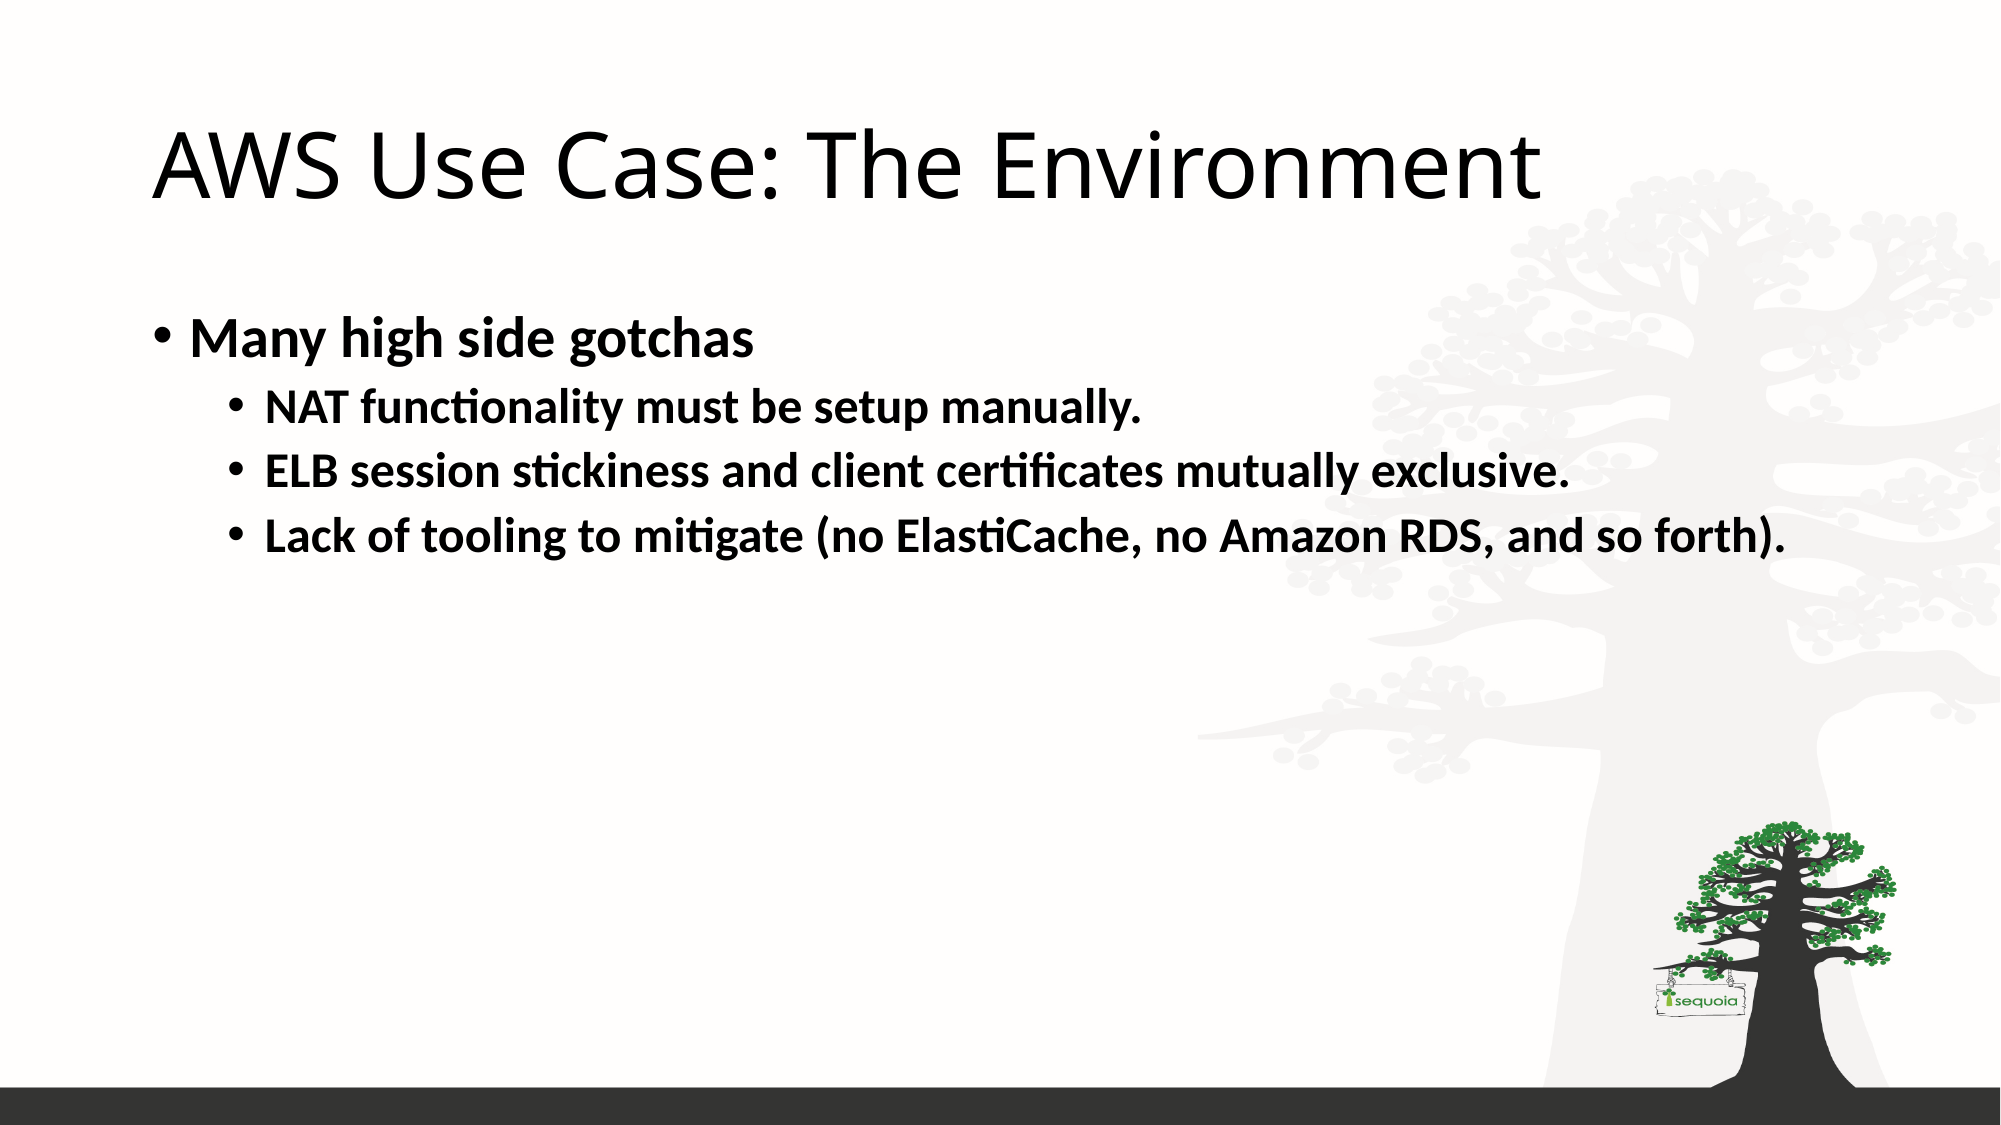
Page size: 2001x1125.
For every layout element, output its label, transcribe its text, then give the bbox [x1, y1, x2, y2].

title AWS Use Case: The Environment [137, 59, 1863, 278]
picture [0, 0, 2001, 1125]
list Many high side gotchas NAT functionality must be setup manually. ELB session stickiness and client certificates mutually exclusive. Lack of tooling to mitigate (no ElastiCache, no Amazon RDS, and so forth). [137, 299, 1863, 1014]
